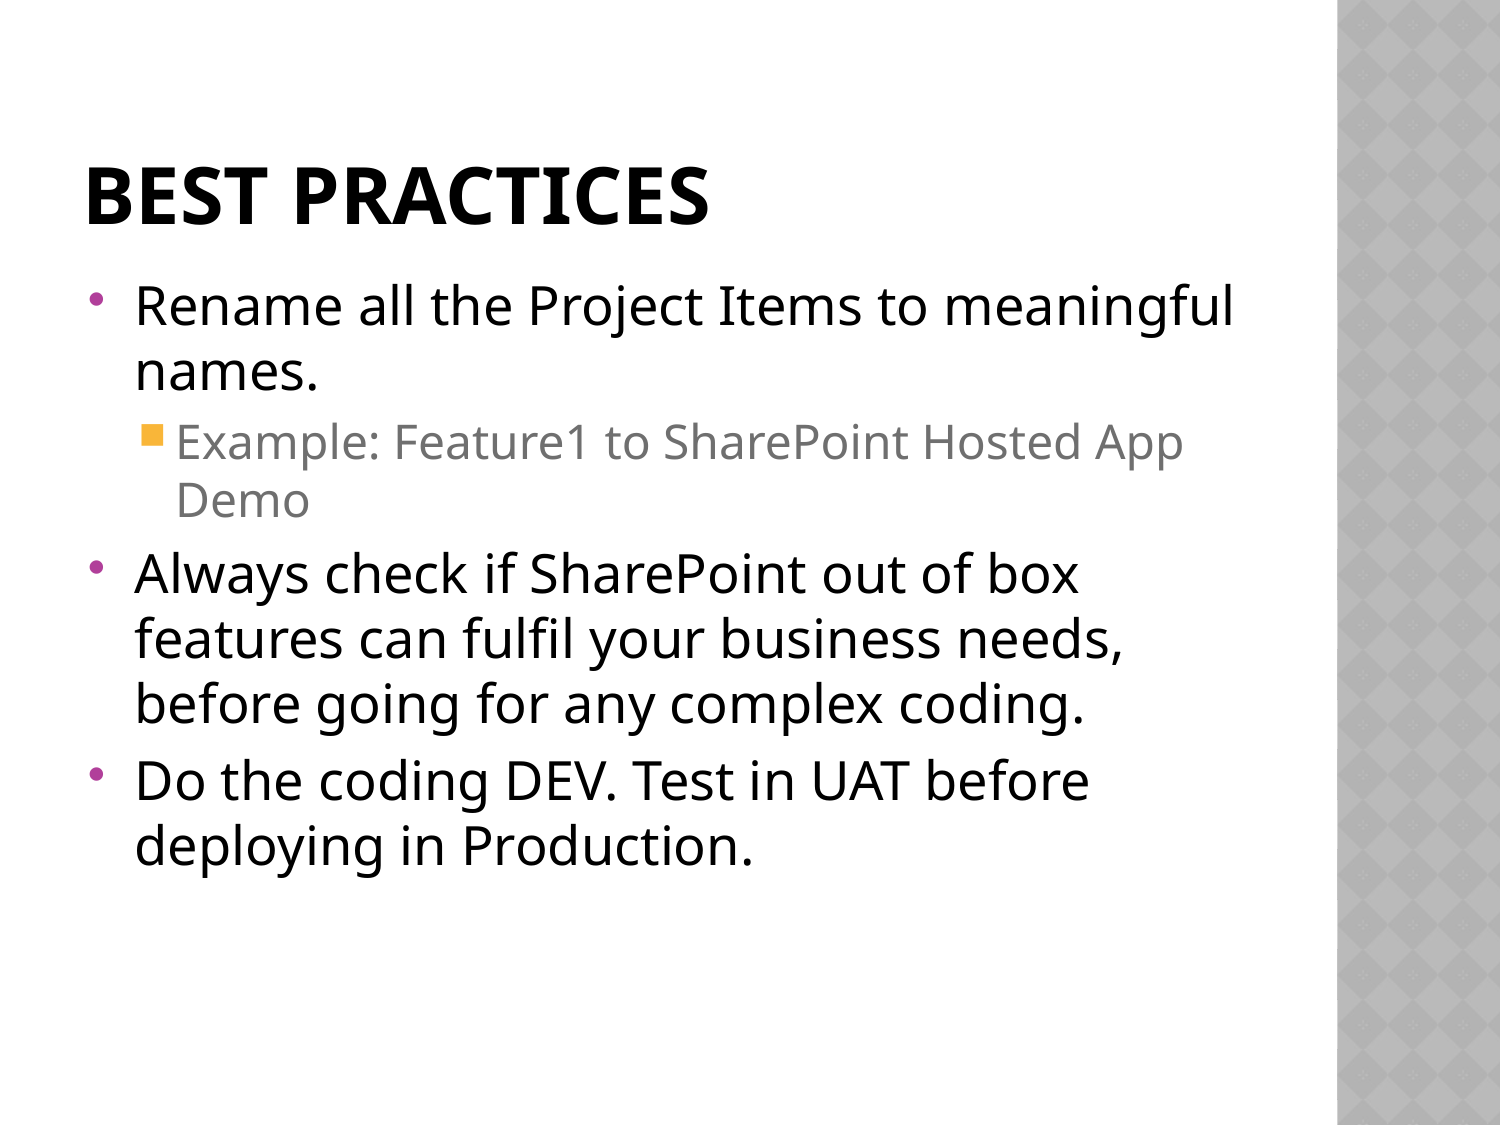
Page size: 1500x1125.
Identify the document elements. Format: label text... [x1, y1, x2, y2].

title Best practices [75, 52, 1263, 240]
list Rename all the Project Items to meaningful names. Example: Feature1 to SharePoint Hosted App Demo Always check if SharePoint out of box features can fulfil your business needs, before going for any complex coding. Do the coding DEV. Test in UAT before deploying in Production. [75, 264, 1263, 1059]
